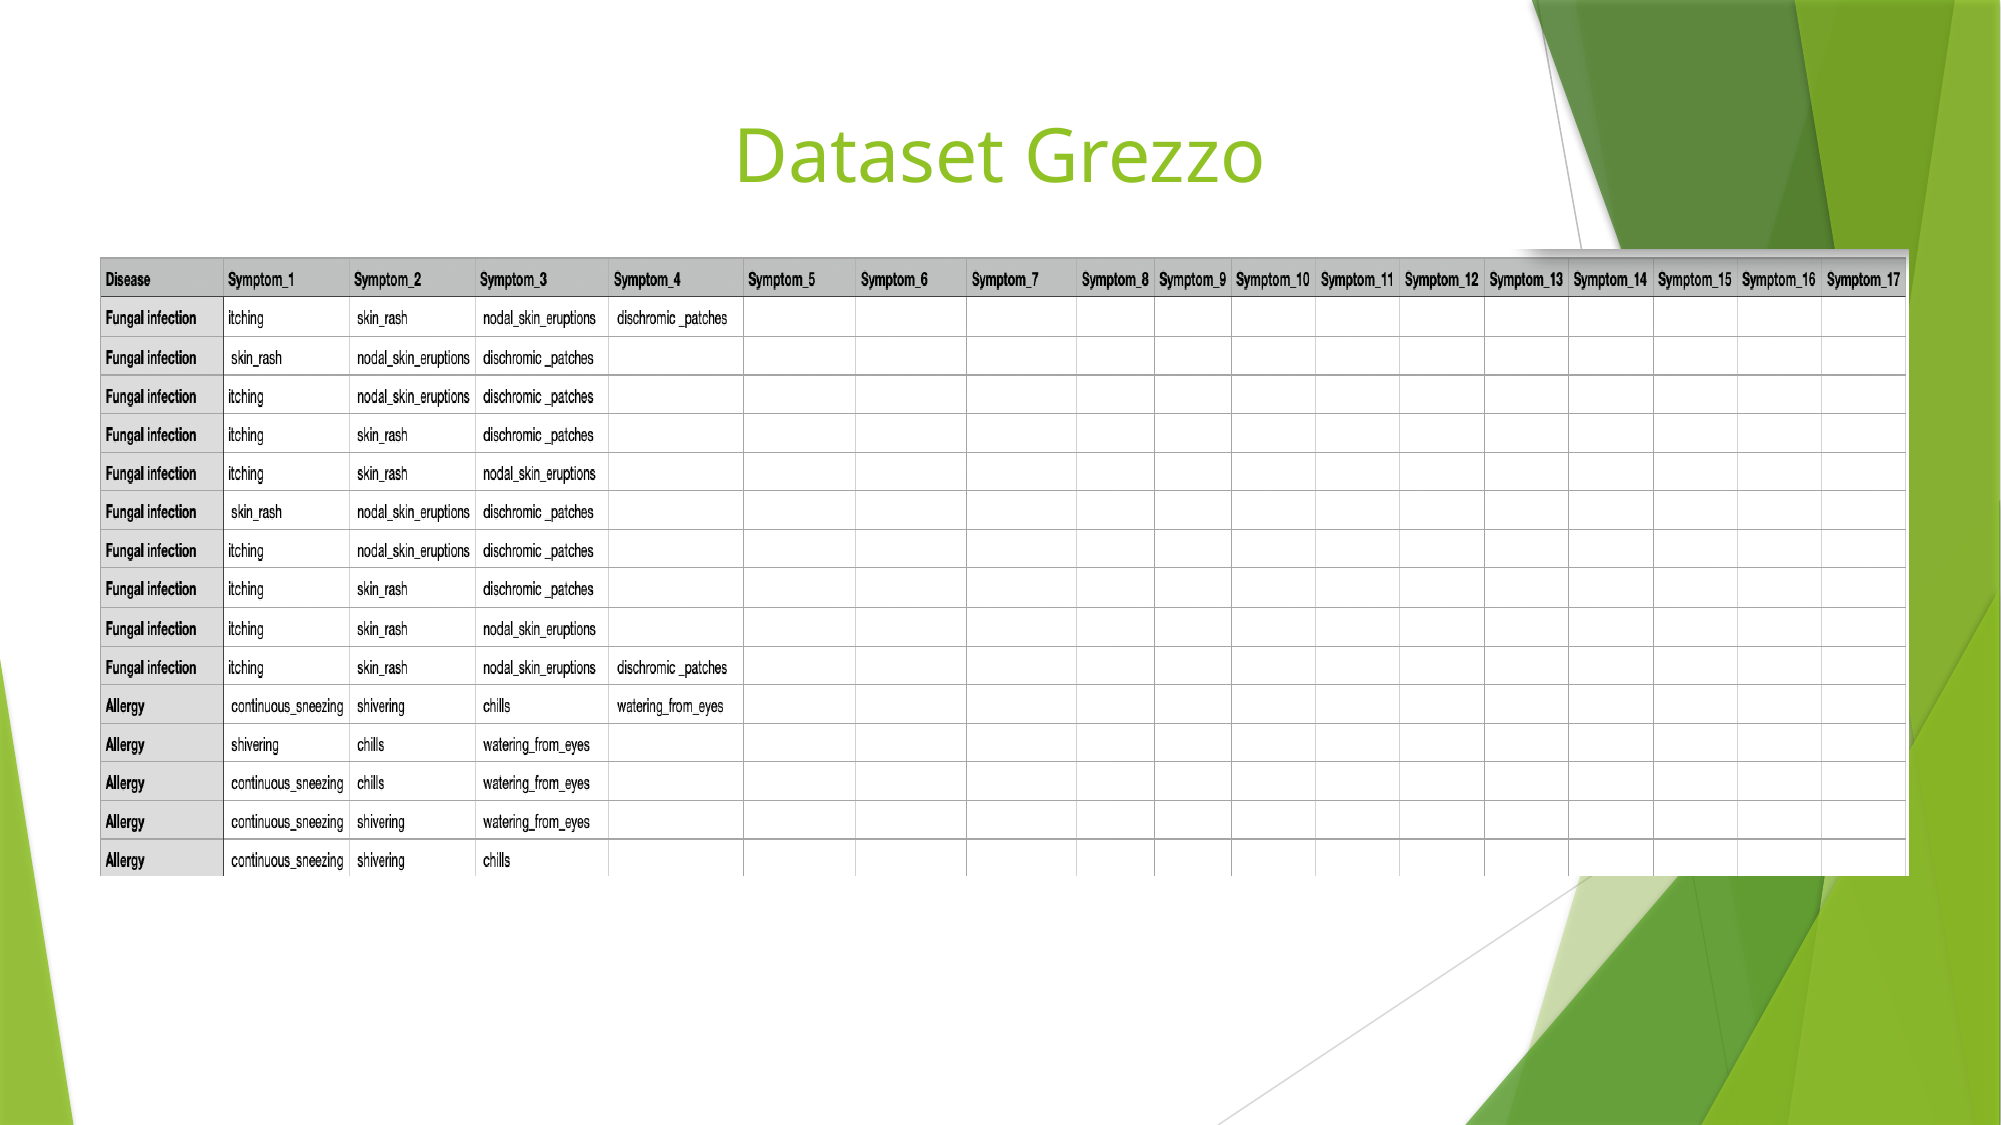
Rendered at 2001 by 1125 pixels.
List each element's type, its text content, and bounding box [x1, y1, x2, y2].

title Dataset Grezzo [0, 99, 2000, 317]
picture [91, 249, 1909, 876]
